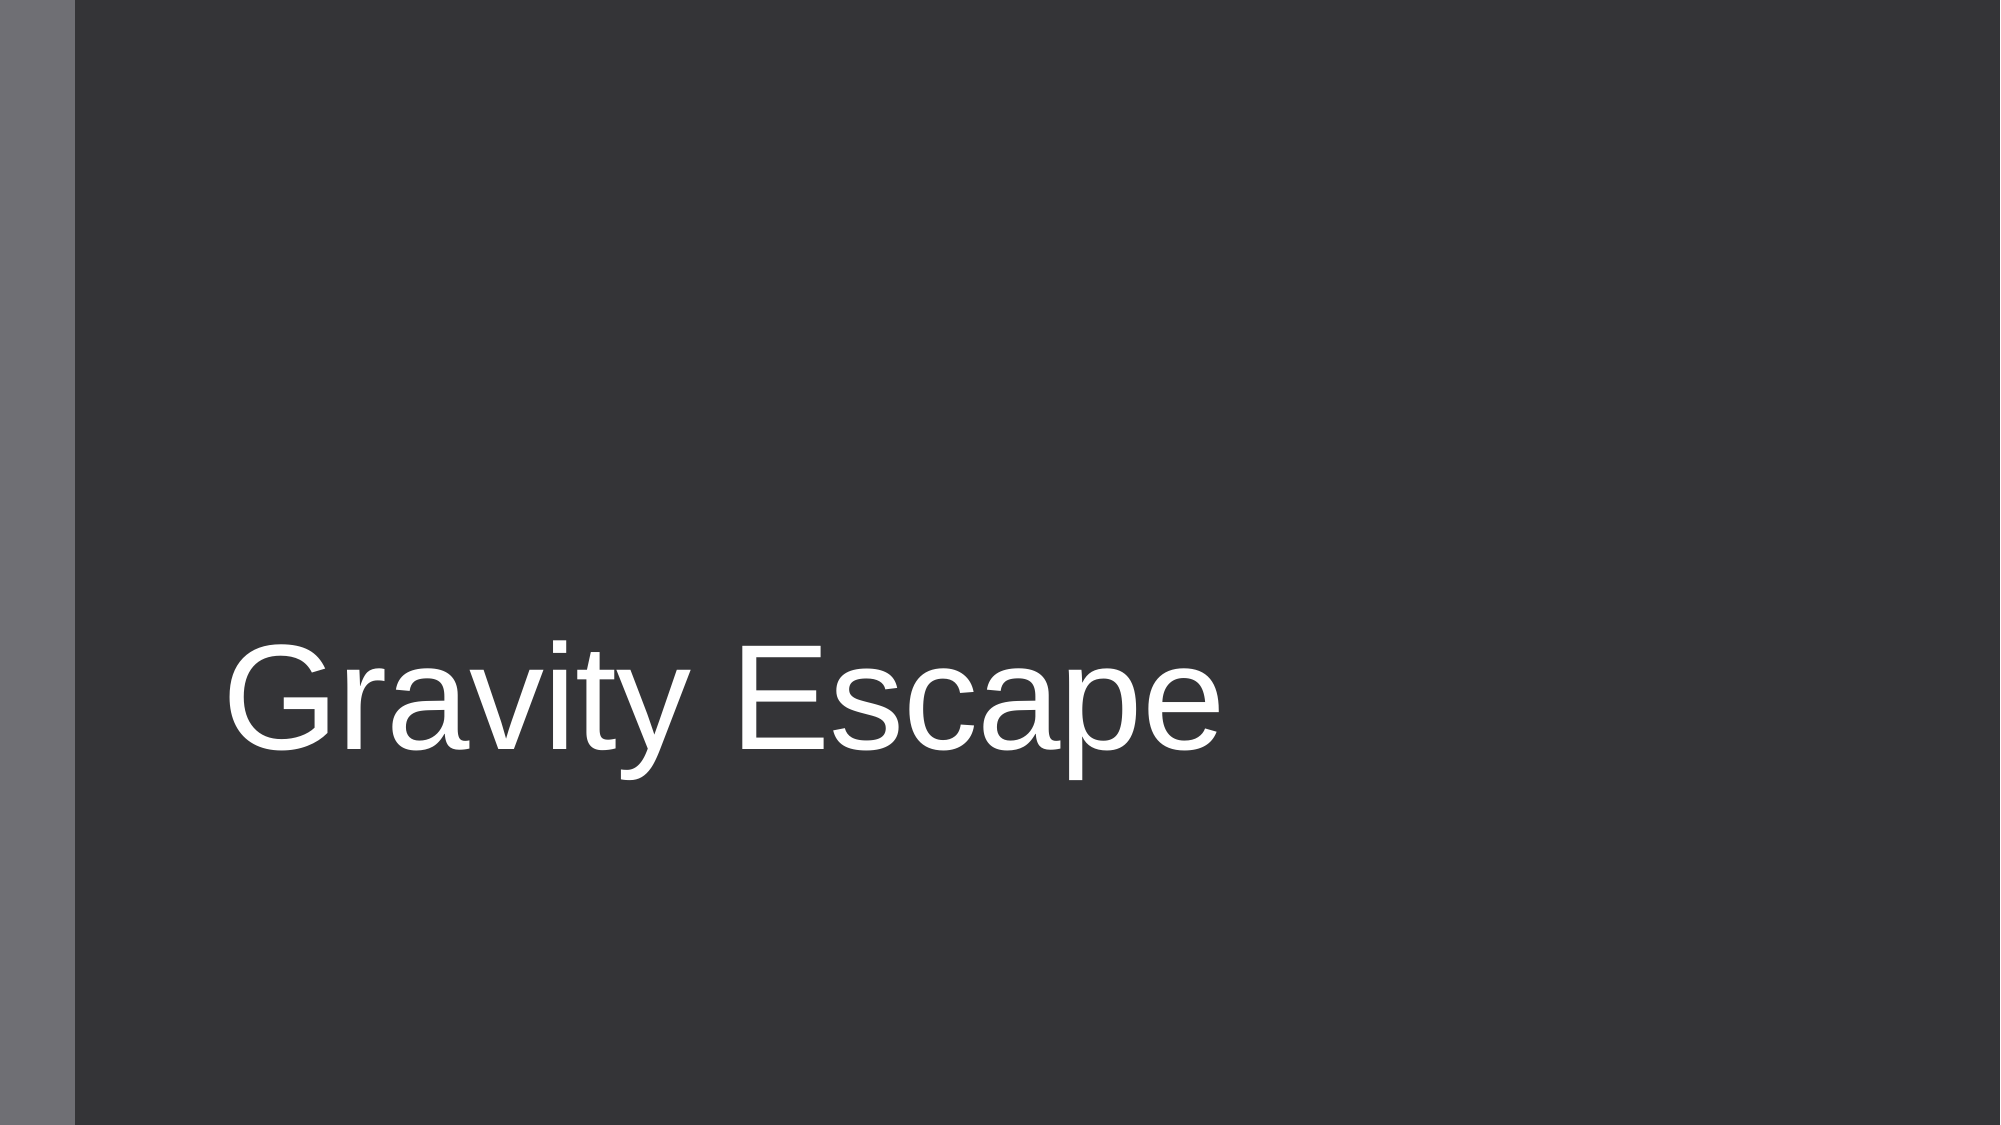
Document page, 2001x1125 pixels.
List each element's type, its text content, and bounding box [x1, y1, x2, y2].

title Gravity Escape [206, 124, 1752, 788]
